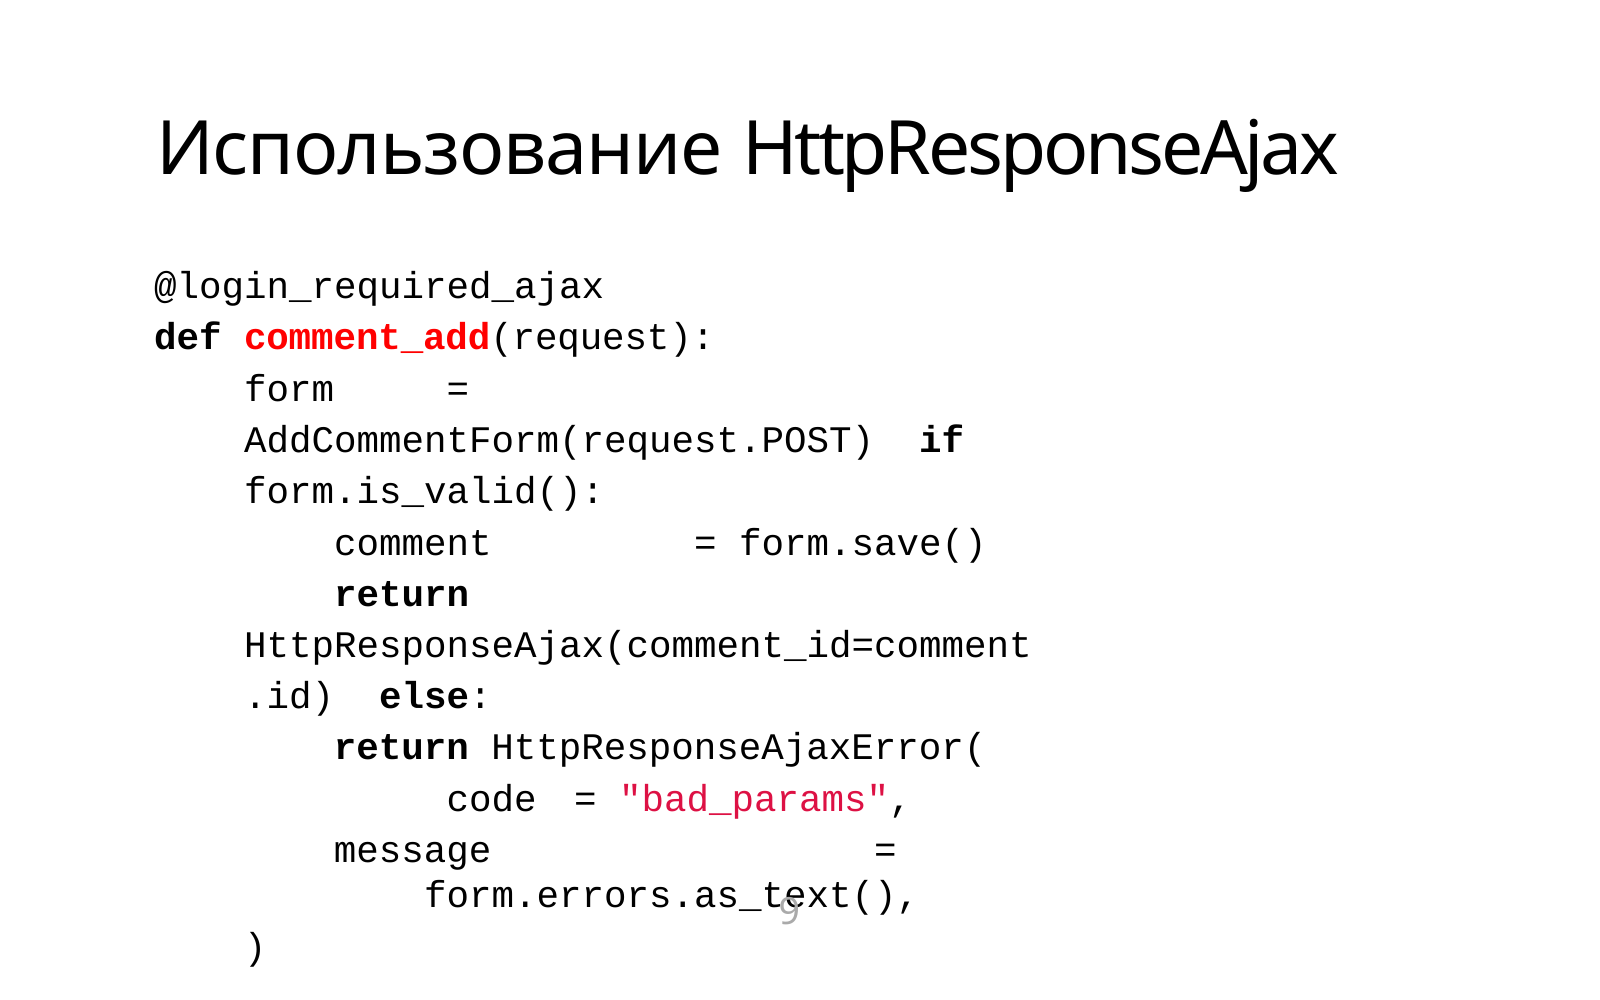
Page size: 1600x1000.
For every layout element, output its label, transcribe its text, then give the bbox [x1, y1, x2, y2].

title Использование HttpResponseAjax [154, 97, 1350, 252]
slide_number 9 [772, 882, 828, 1000]
text_box @login_required_ajax def comment_add(request): form = AddCommentForm(request.POST) if form.is_valid(): comment = form.save() return HttpResponseAjax(comment_id=comment.id) else: return HttpResponseAjaxError( code = "bad_params", message = form.errors.as_text(), ) [154, 252, 1370, 967]
